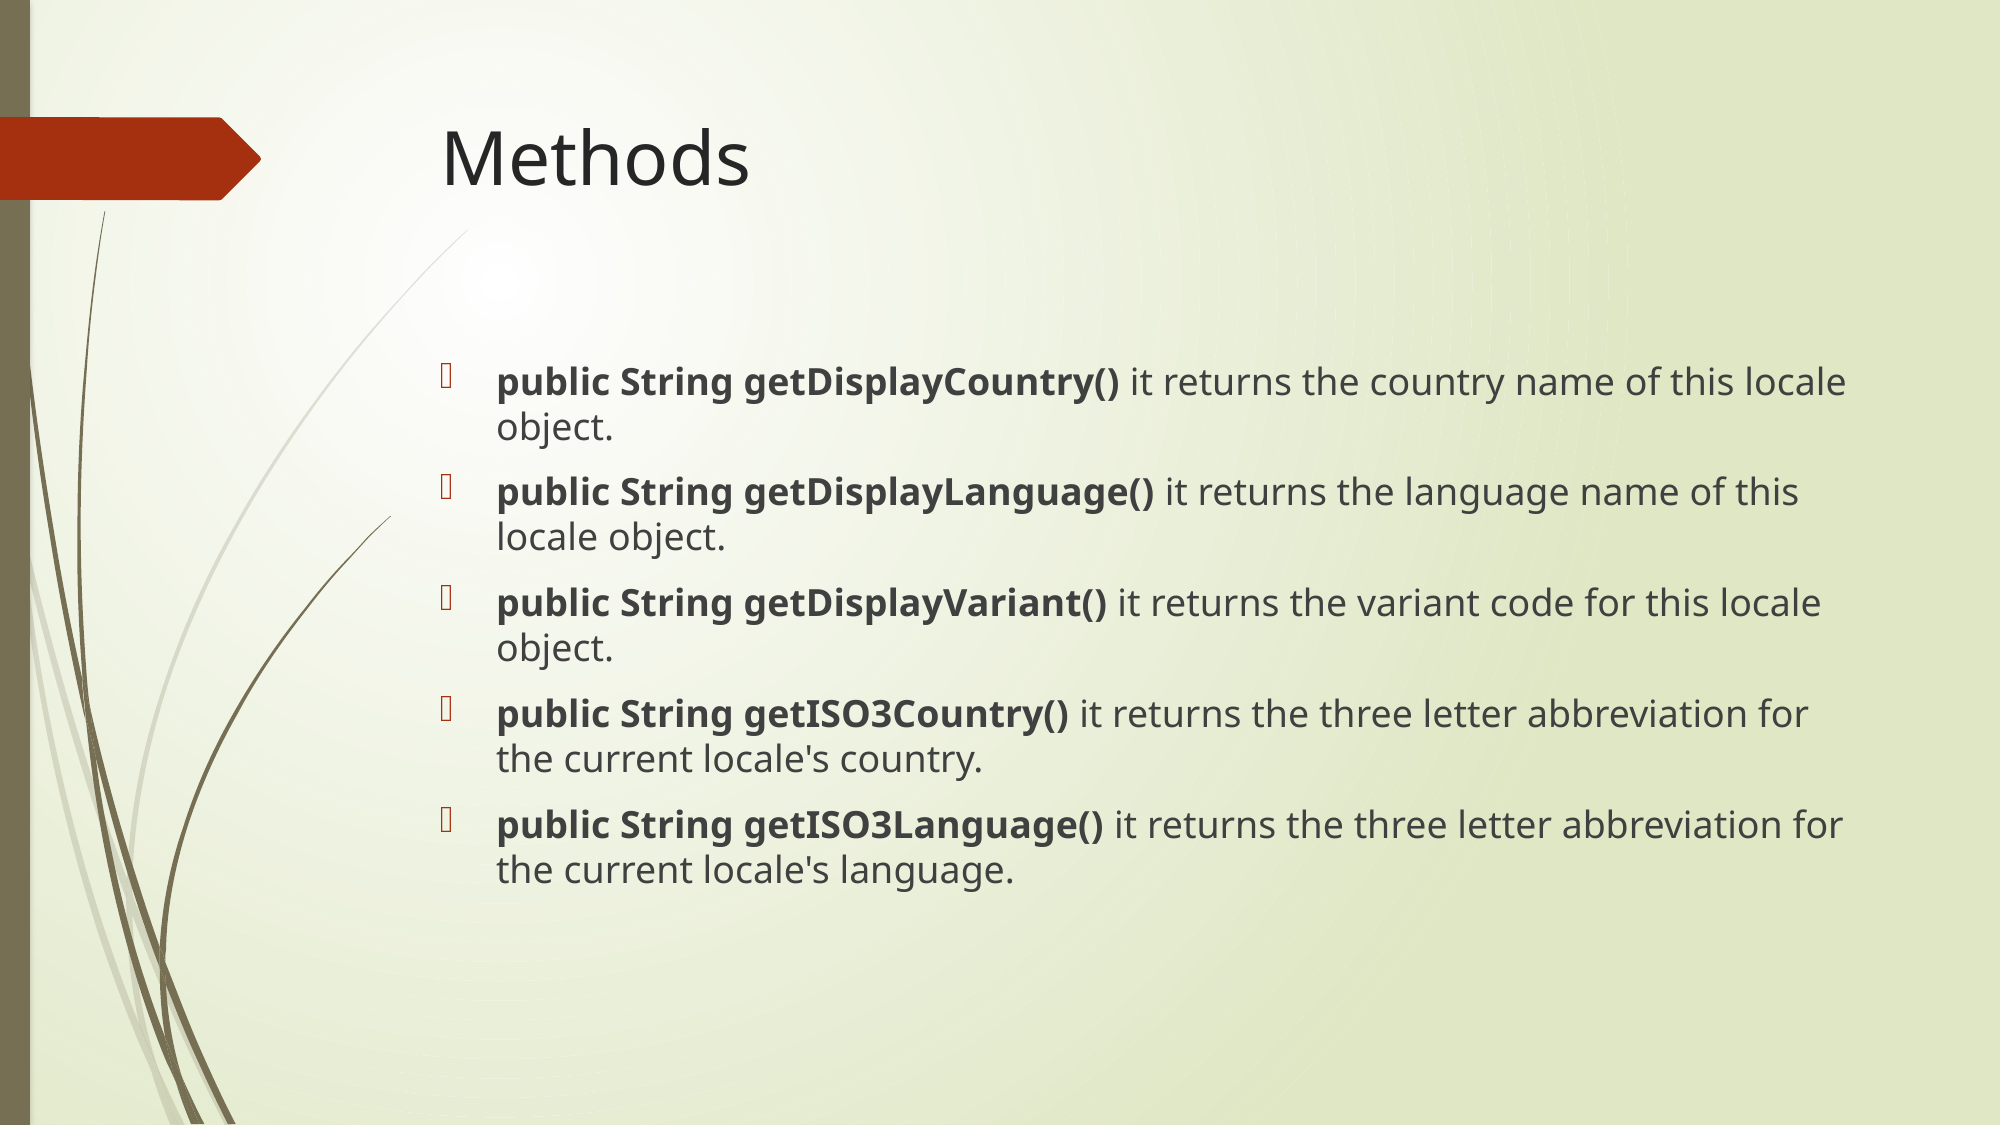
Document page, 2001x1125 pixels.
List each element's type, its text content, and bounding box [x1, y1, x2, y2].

title Methods [425, 102, 1888, 313]
list public String getDisplayCountry() it returns the country name of this locale object. public String getDisplayLanguage() it returns the language name of this locale object. public String getDisplayVariant() it returns the variant code for this locale object. public String getISO3Country() it returns the three letter abbreviation for the current locale's country. public String getISO3Language() it returns the three letter abbreviation for the current locale's language. [424, 350, 1888, 970]
